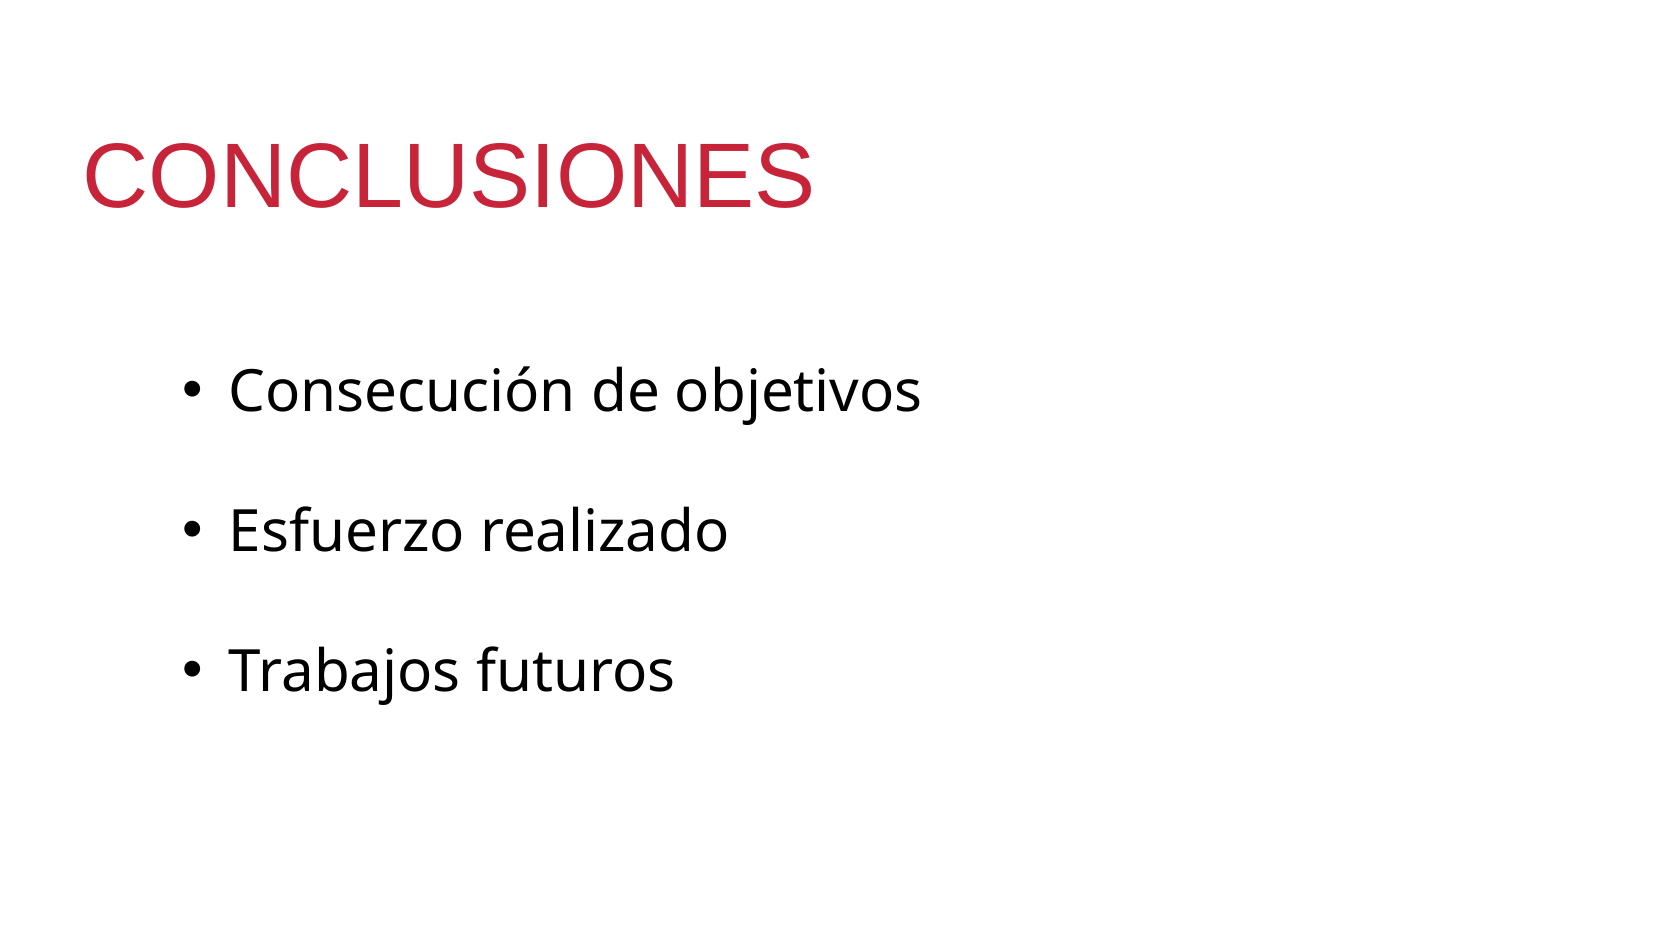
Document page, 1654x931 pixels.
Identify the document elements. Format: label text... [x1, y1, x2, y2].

text_box Consecución de objetivos Esfuerzo realizado Trabajos futuros [167, 345, 1078, 756]
text_box CONCLUSIONES [82, 92, 846, 248]
